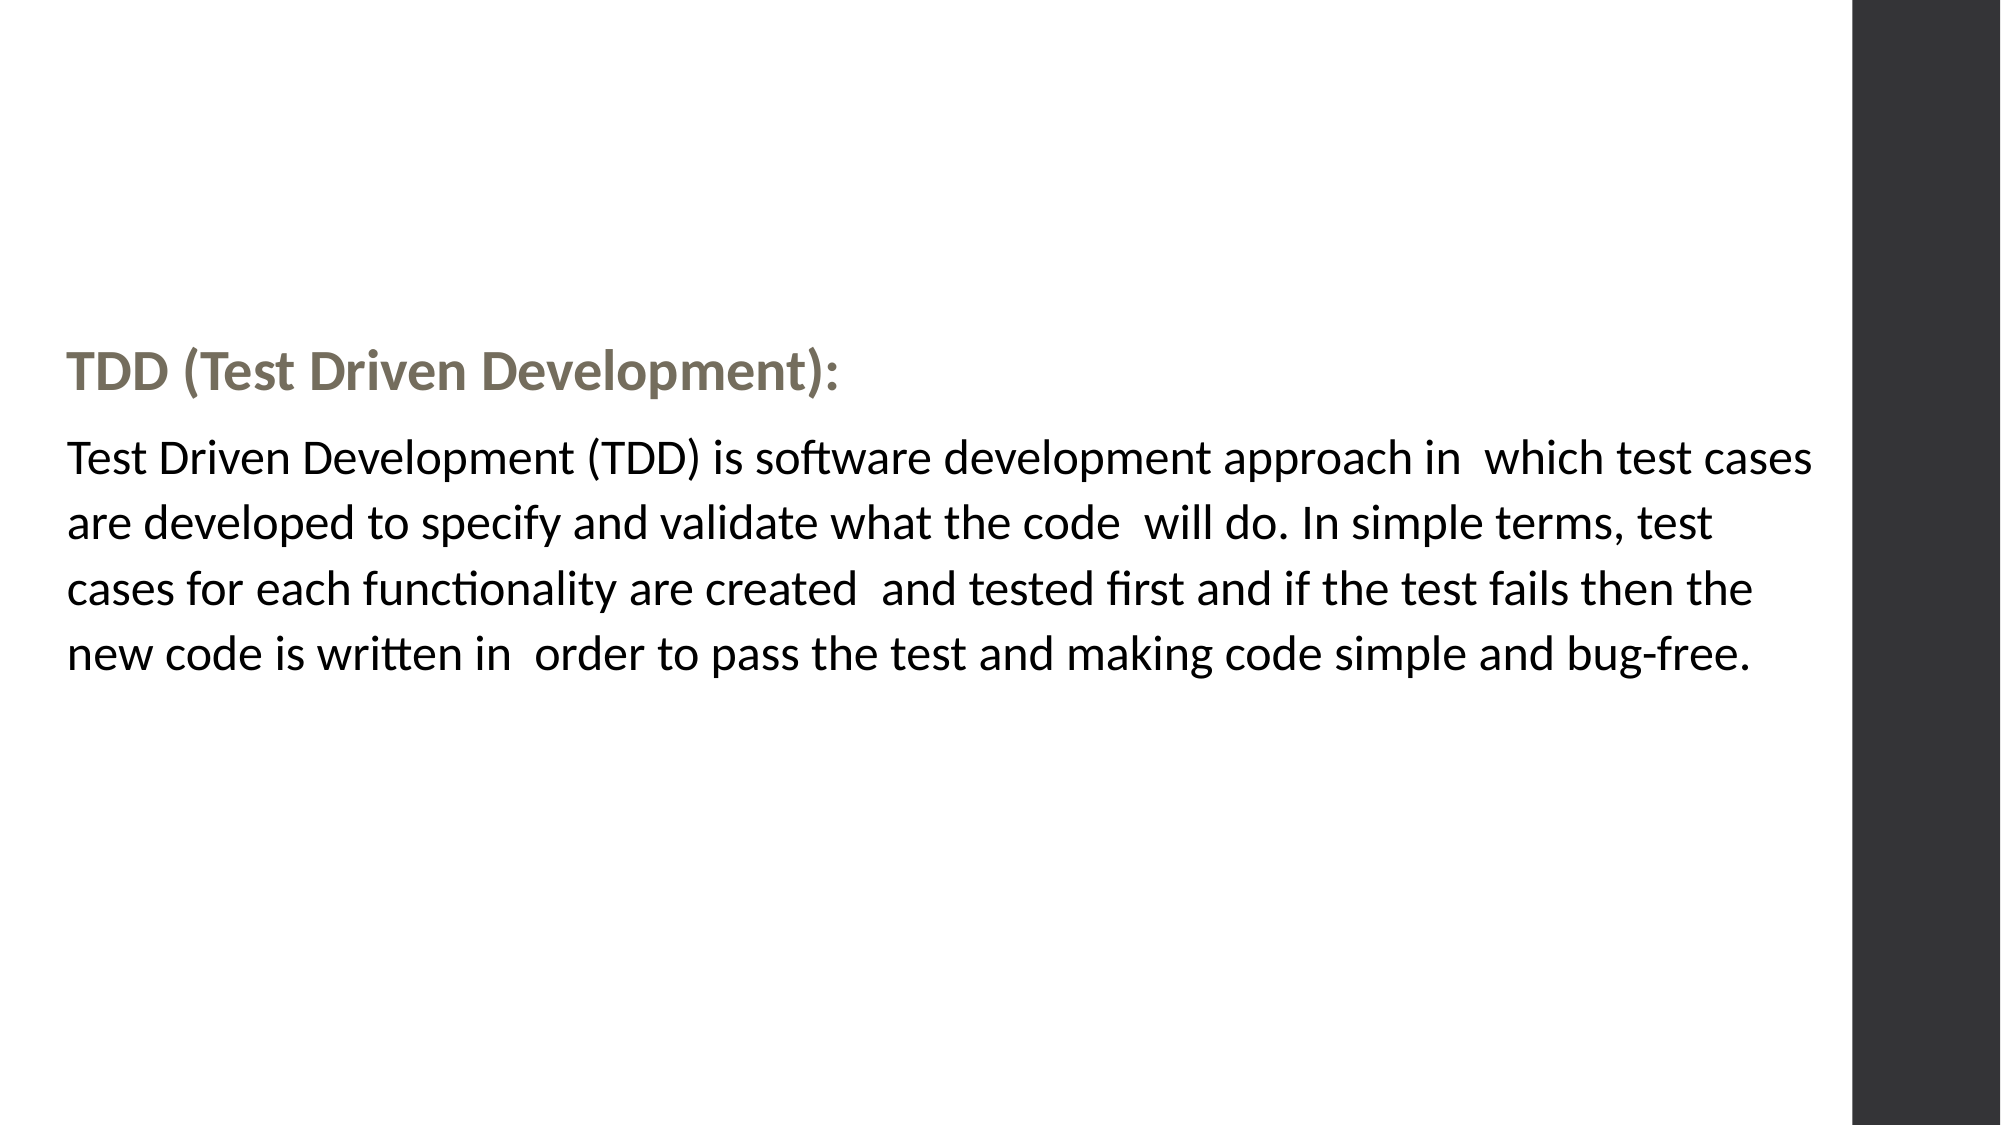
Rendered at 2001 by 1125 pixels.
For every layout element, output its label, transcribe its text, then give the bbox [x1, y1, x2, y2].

text_box TDD (Test Driven Development): Test Driven Development (TDD) is software development approach in which test cases are developed to specify and validate what the code will do. In simple terms, test cases for each functionality are created and tested first and if the test fails then the new code is written in order to pass the test and making code simple and bug-free. [49, 324, 1850, 688]
